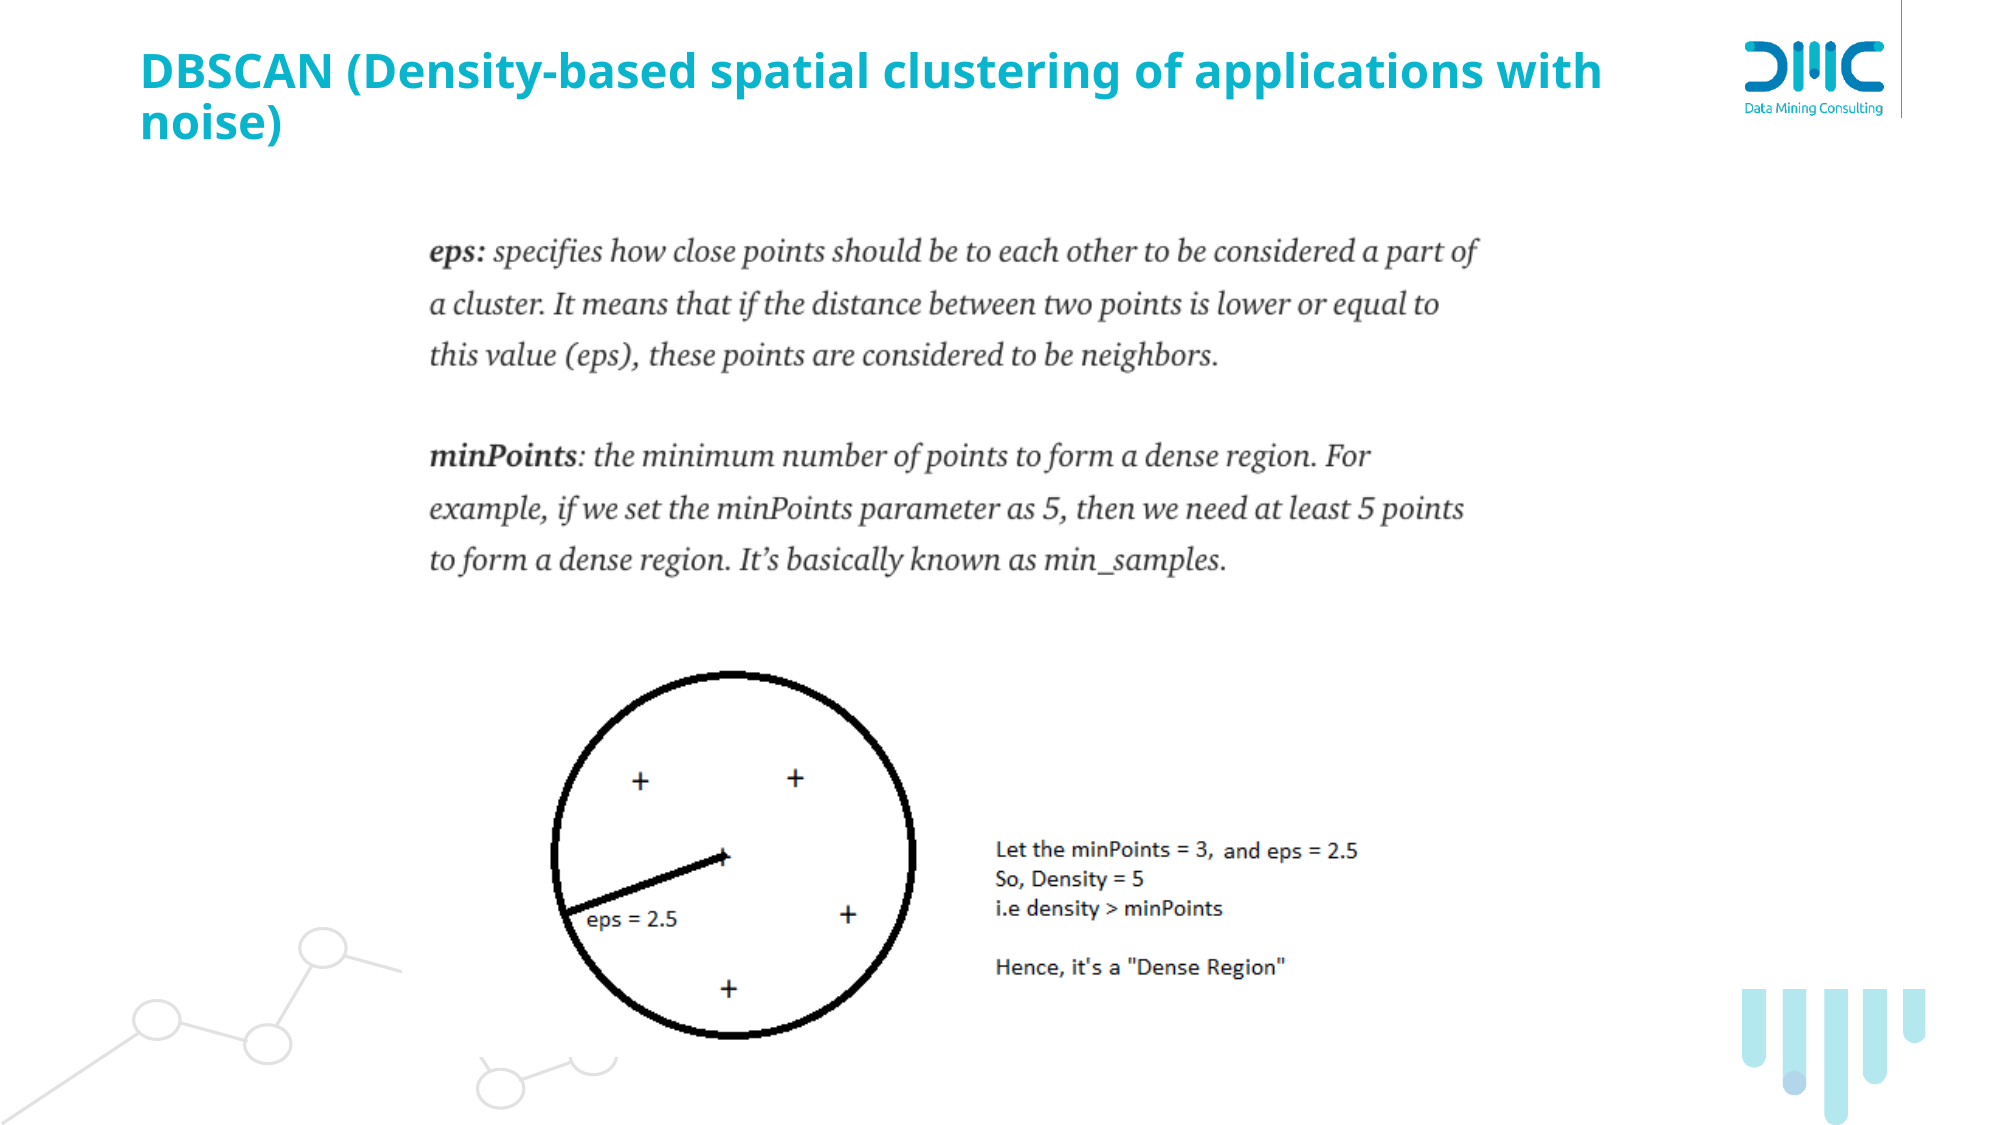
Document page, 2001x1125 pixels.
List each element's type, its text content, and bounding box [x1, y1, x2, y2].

picture [402, 231, 1532, 1057]
title DBSCAN (Density-based spatial clustering of applications with noise) [124, 39, 1702, 158]
picture [1685, 0, 1943, 169]
